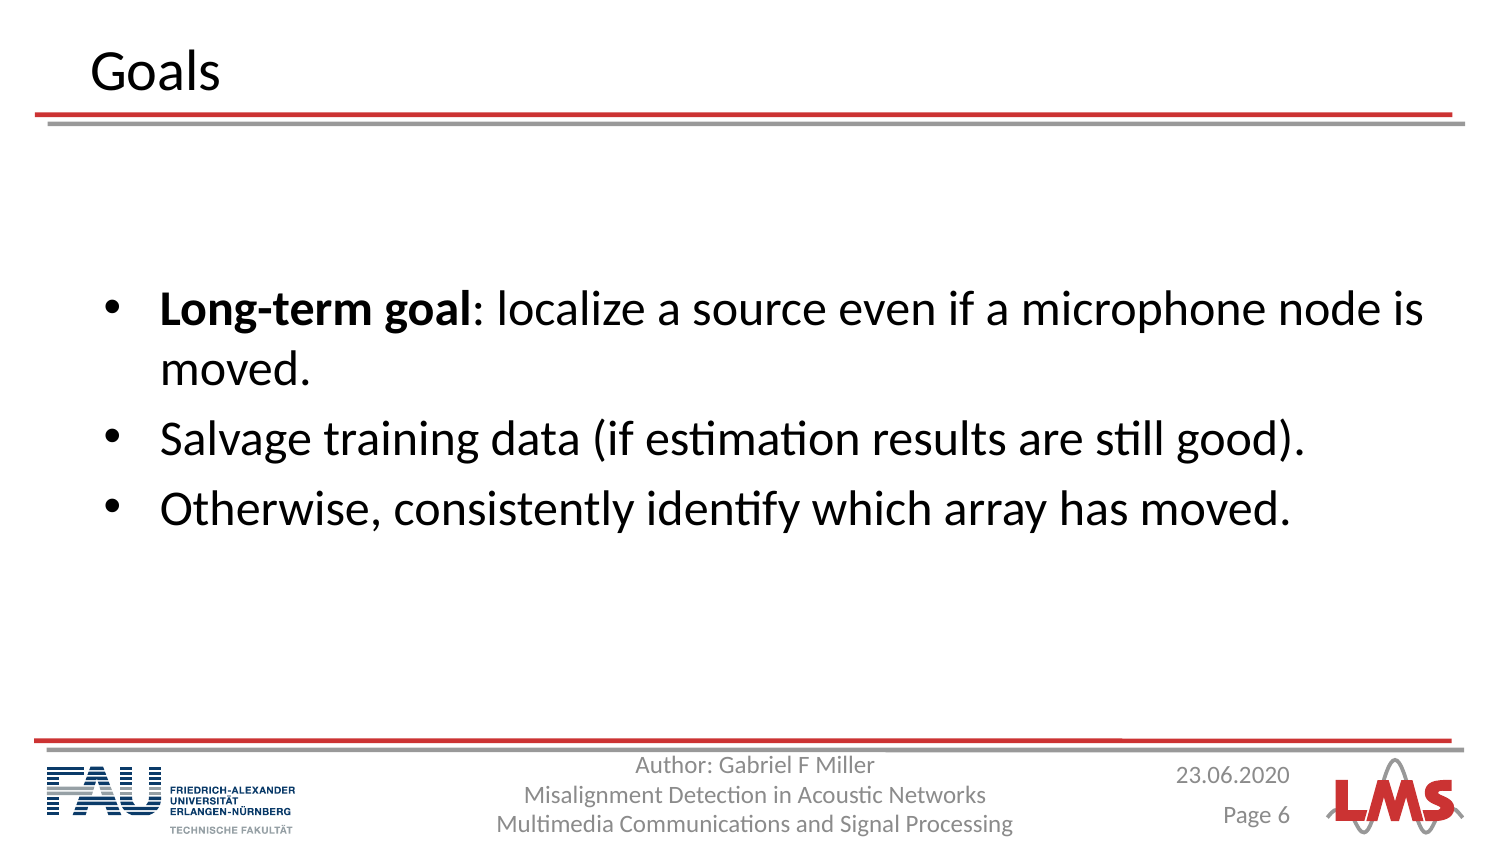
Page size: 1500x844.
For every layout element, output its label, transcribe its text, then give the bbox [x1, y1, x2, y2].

title Goals [75, 20, 1425, 113]
list Long-term goal: localize a source even if a microphone node is moved. Salvage training data (if estimation results are still good). Otherwise, consistently identify which array has moved. [88, 268, 1465, 780]
